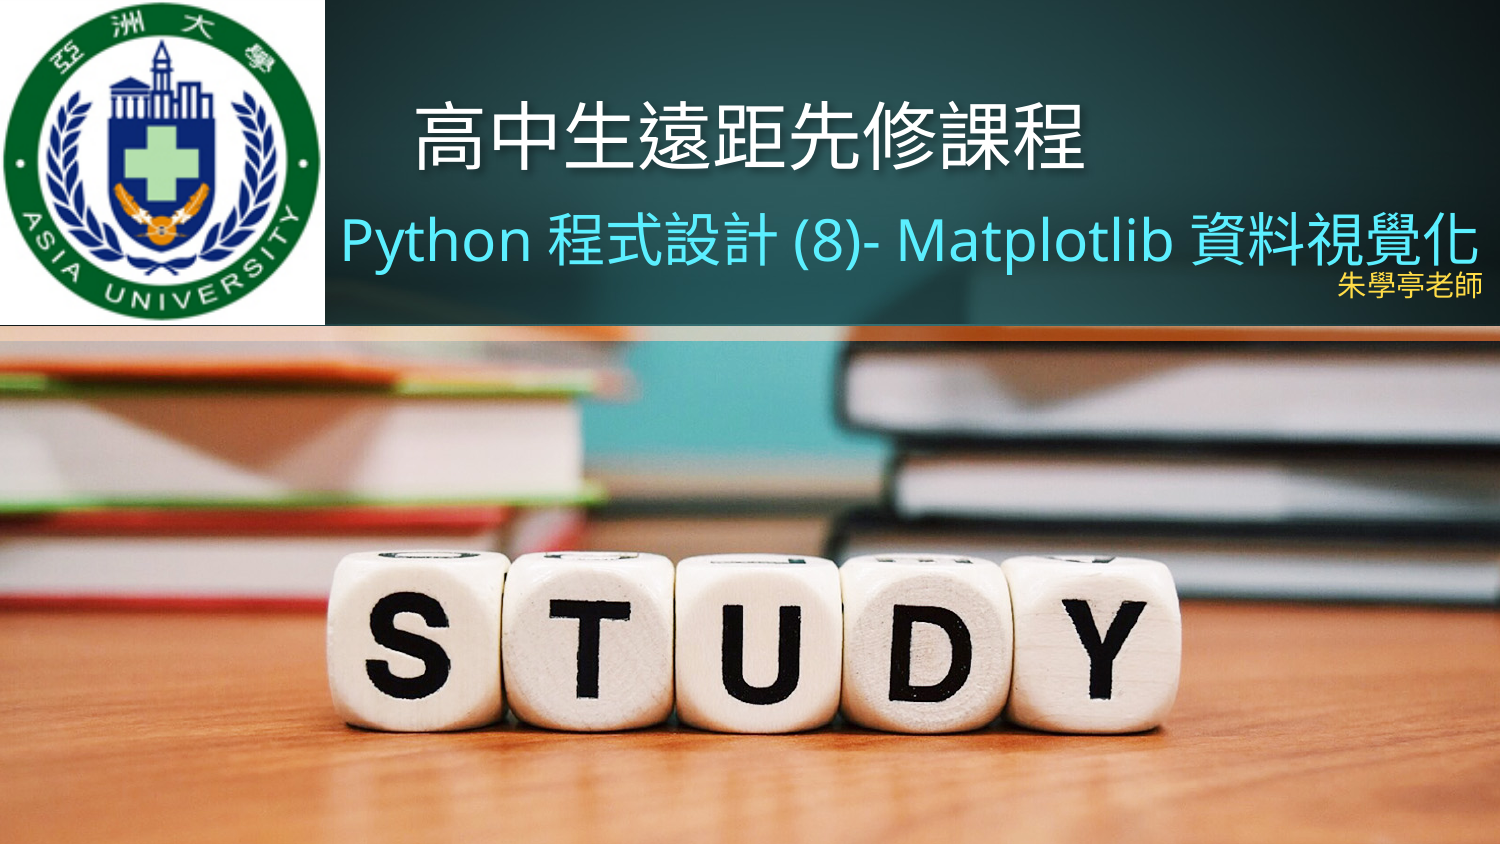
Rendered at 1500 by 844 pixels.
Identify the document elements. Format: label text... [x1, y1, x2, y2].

text_box 朱學亭老師 [1323, 260, 1500, 310]
subtitle Python程式設計(8)- Matplotlib資料視覺化 [329, 196, 1500, 297]
title 高中生遠距先修課程 [329, 71, 1414, 196]
picture [0, 0, 1500, 844]
